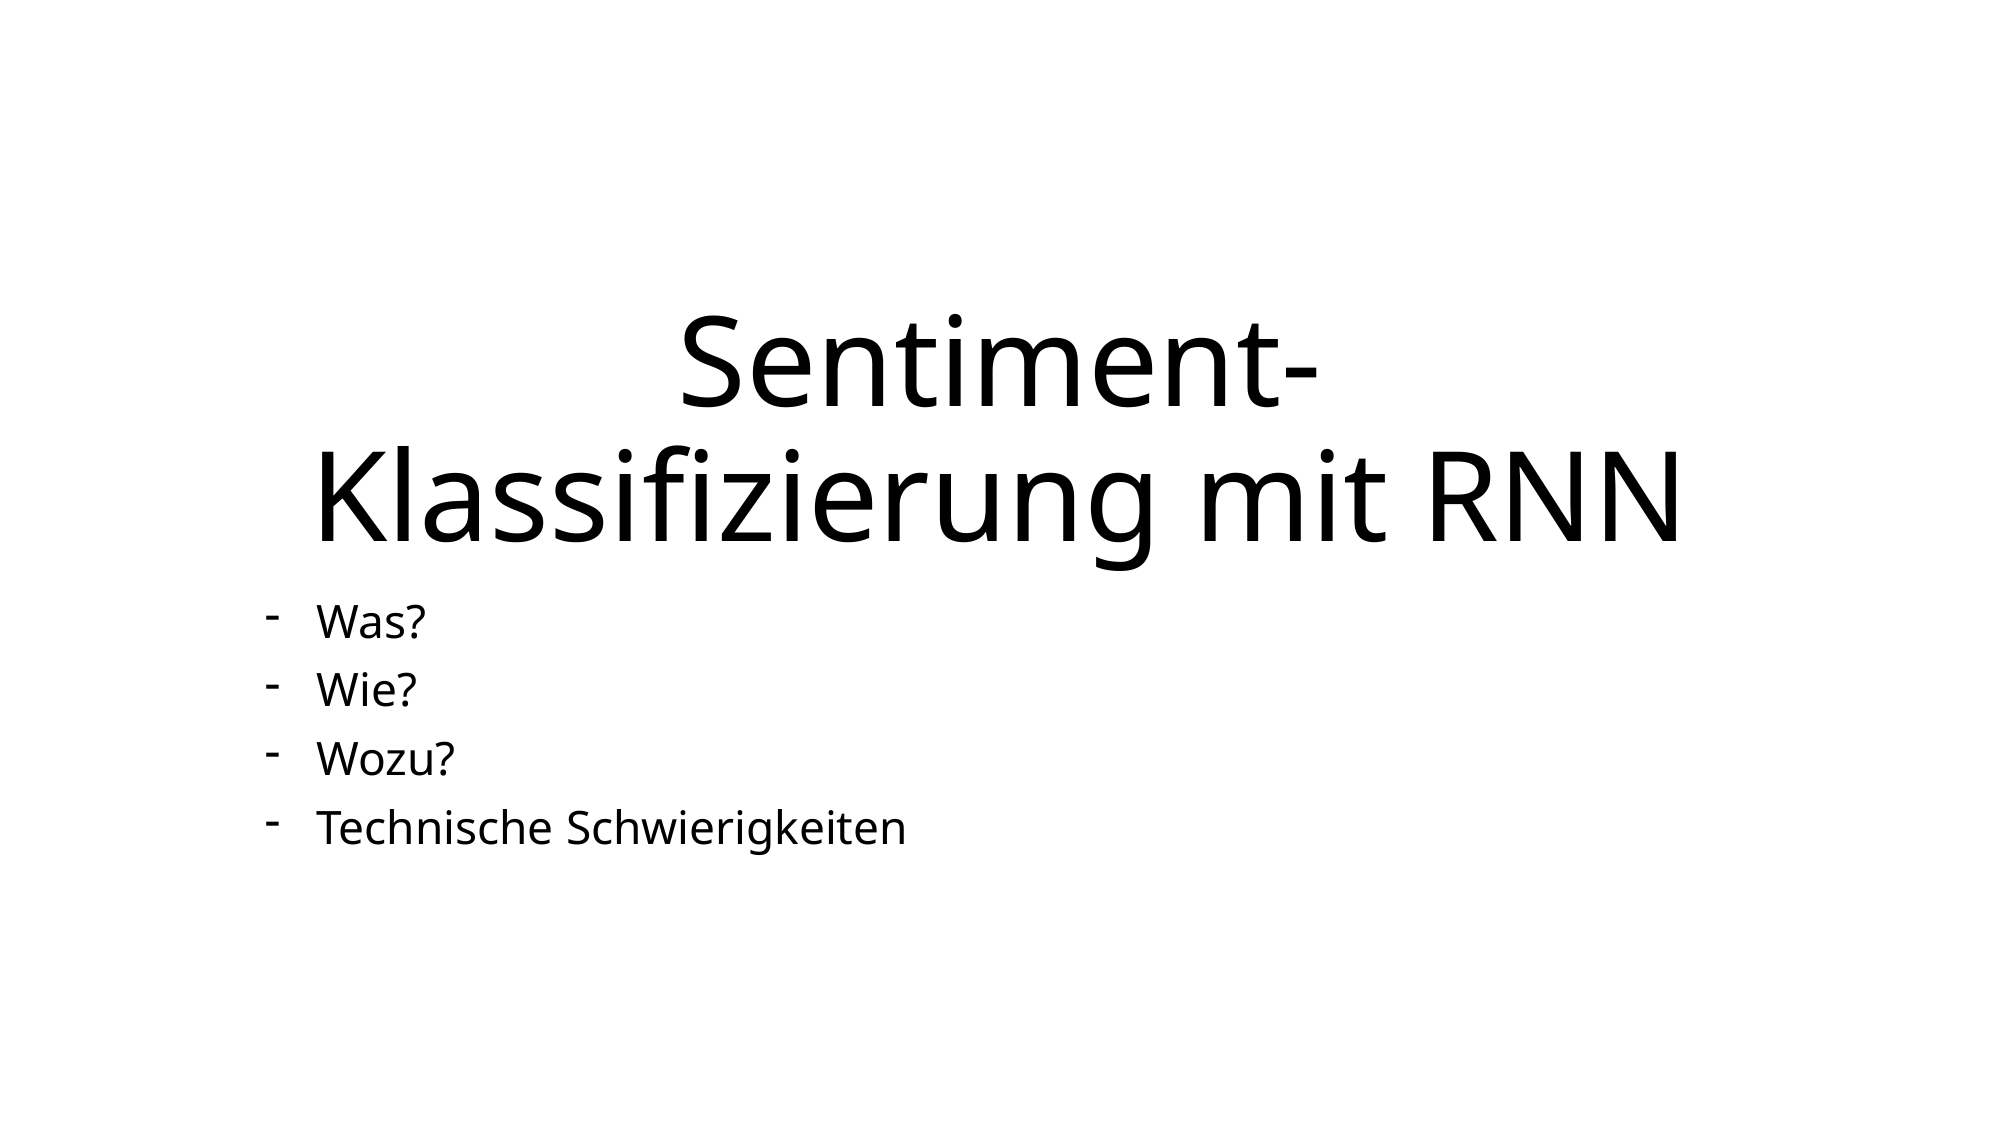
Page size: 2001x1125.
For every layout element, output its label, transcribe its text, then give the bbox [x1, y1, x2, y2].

title Sentiment-Klassifizierung mit RNN [249, 184, 1750, 576]
subtitle Was? Wie? Wozu? Technische Schwierigkeiten [249, 590, 1750, 863]
